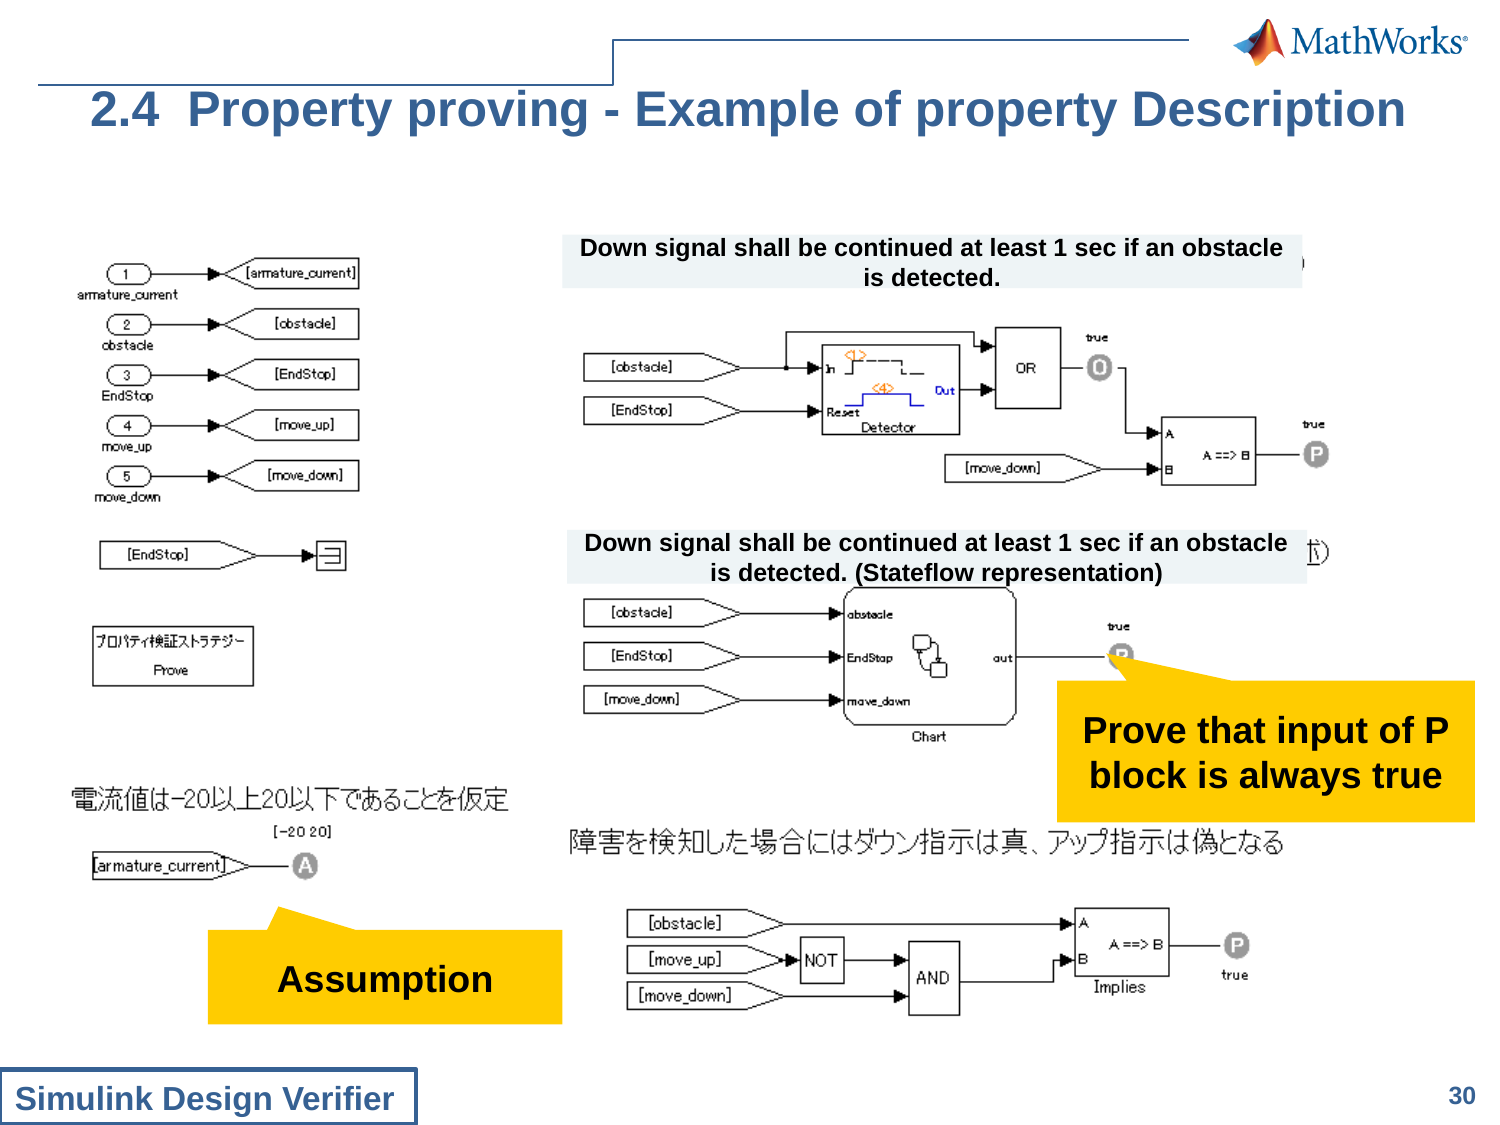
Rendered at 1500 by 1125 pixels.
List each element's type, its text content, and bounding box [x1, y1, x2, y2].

title 2.4 Property proving - Example of property Description [75, 69, 1475, 232]
text_box Simulink Design Verifier [0, 1069, 416, 1125]
text_box Prove that input of P block is always true [1358, 678, 1478, 825]
picture [64, 231, 1353, 1029]
picture [1226, 7, 1483, 78]
